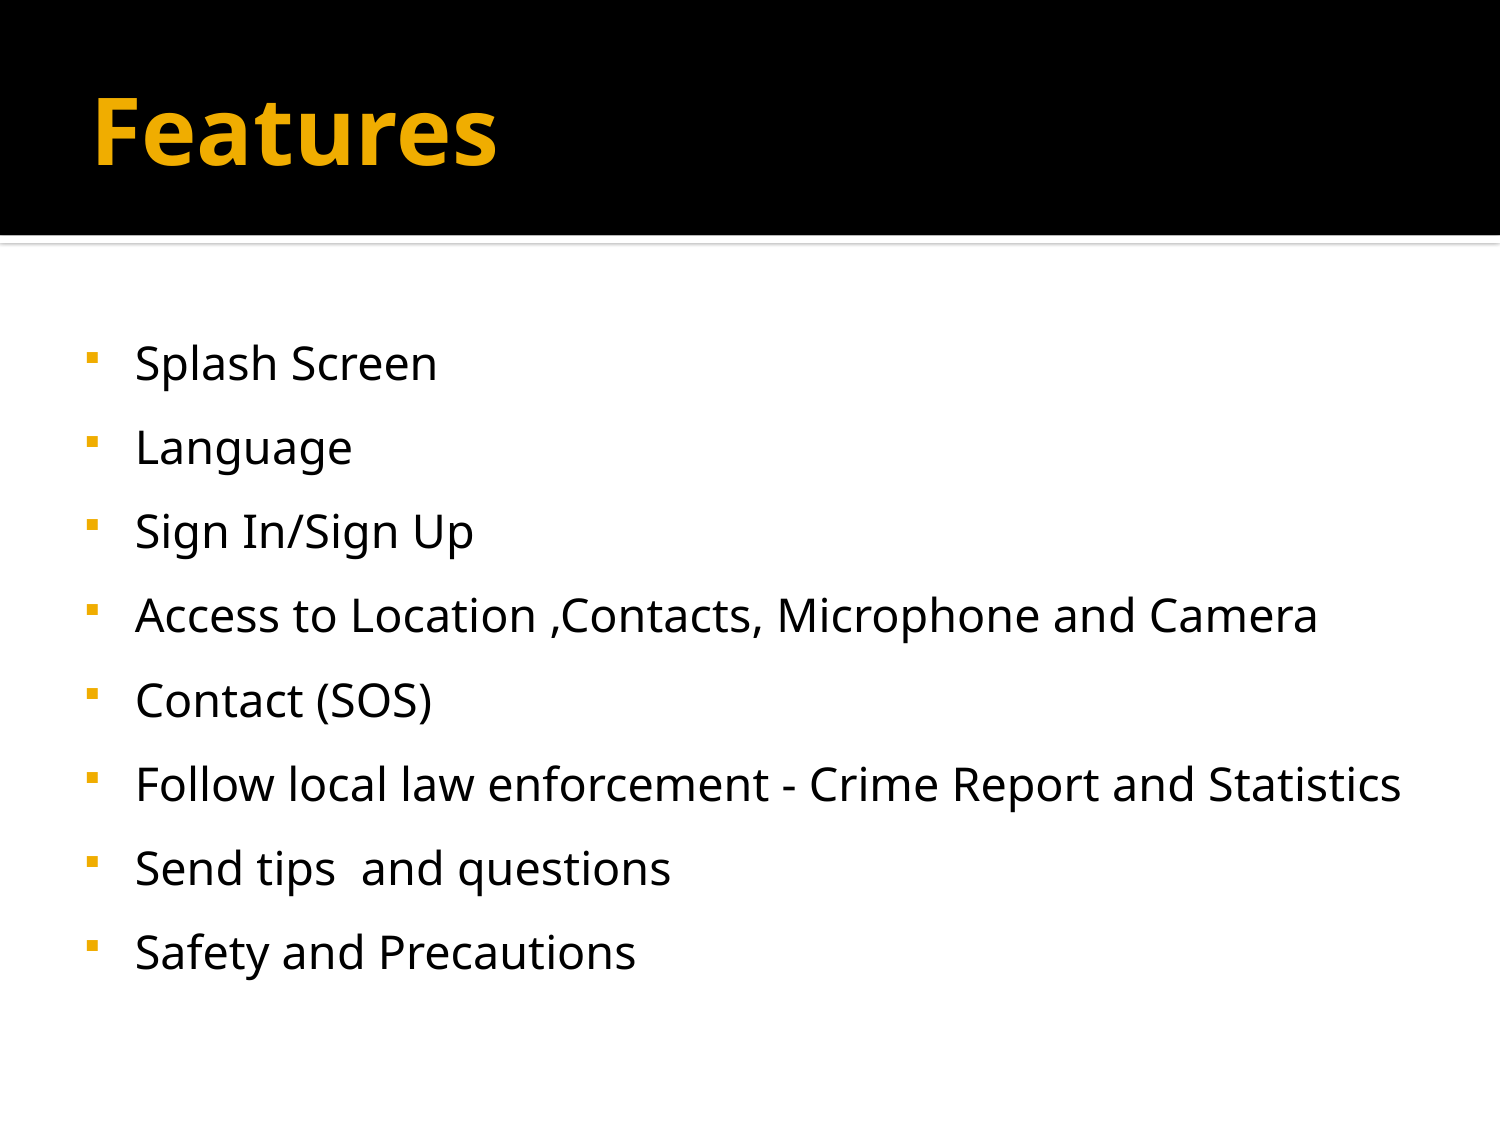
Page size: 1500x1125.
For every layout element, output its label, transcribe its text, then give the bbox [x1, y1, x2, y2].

title Features [75, 25, 1425, 231]
list Splash Screen Language Sign In/Sign Up Access to Location ,Contacts, Microphone and Camera Contact (SOS) Follow local law enforcement - Crime Report and Statistics Send tips and questions Safety and Precautions [75, 291, 1425, 1050]
